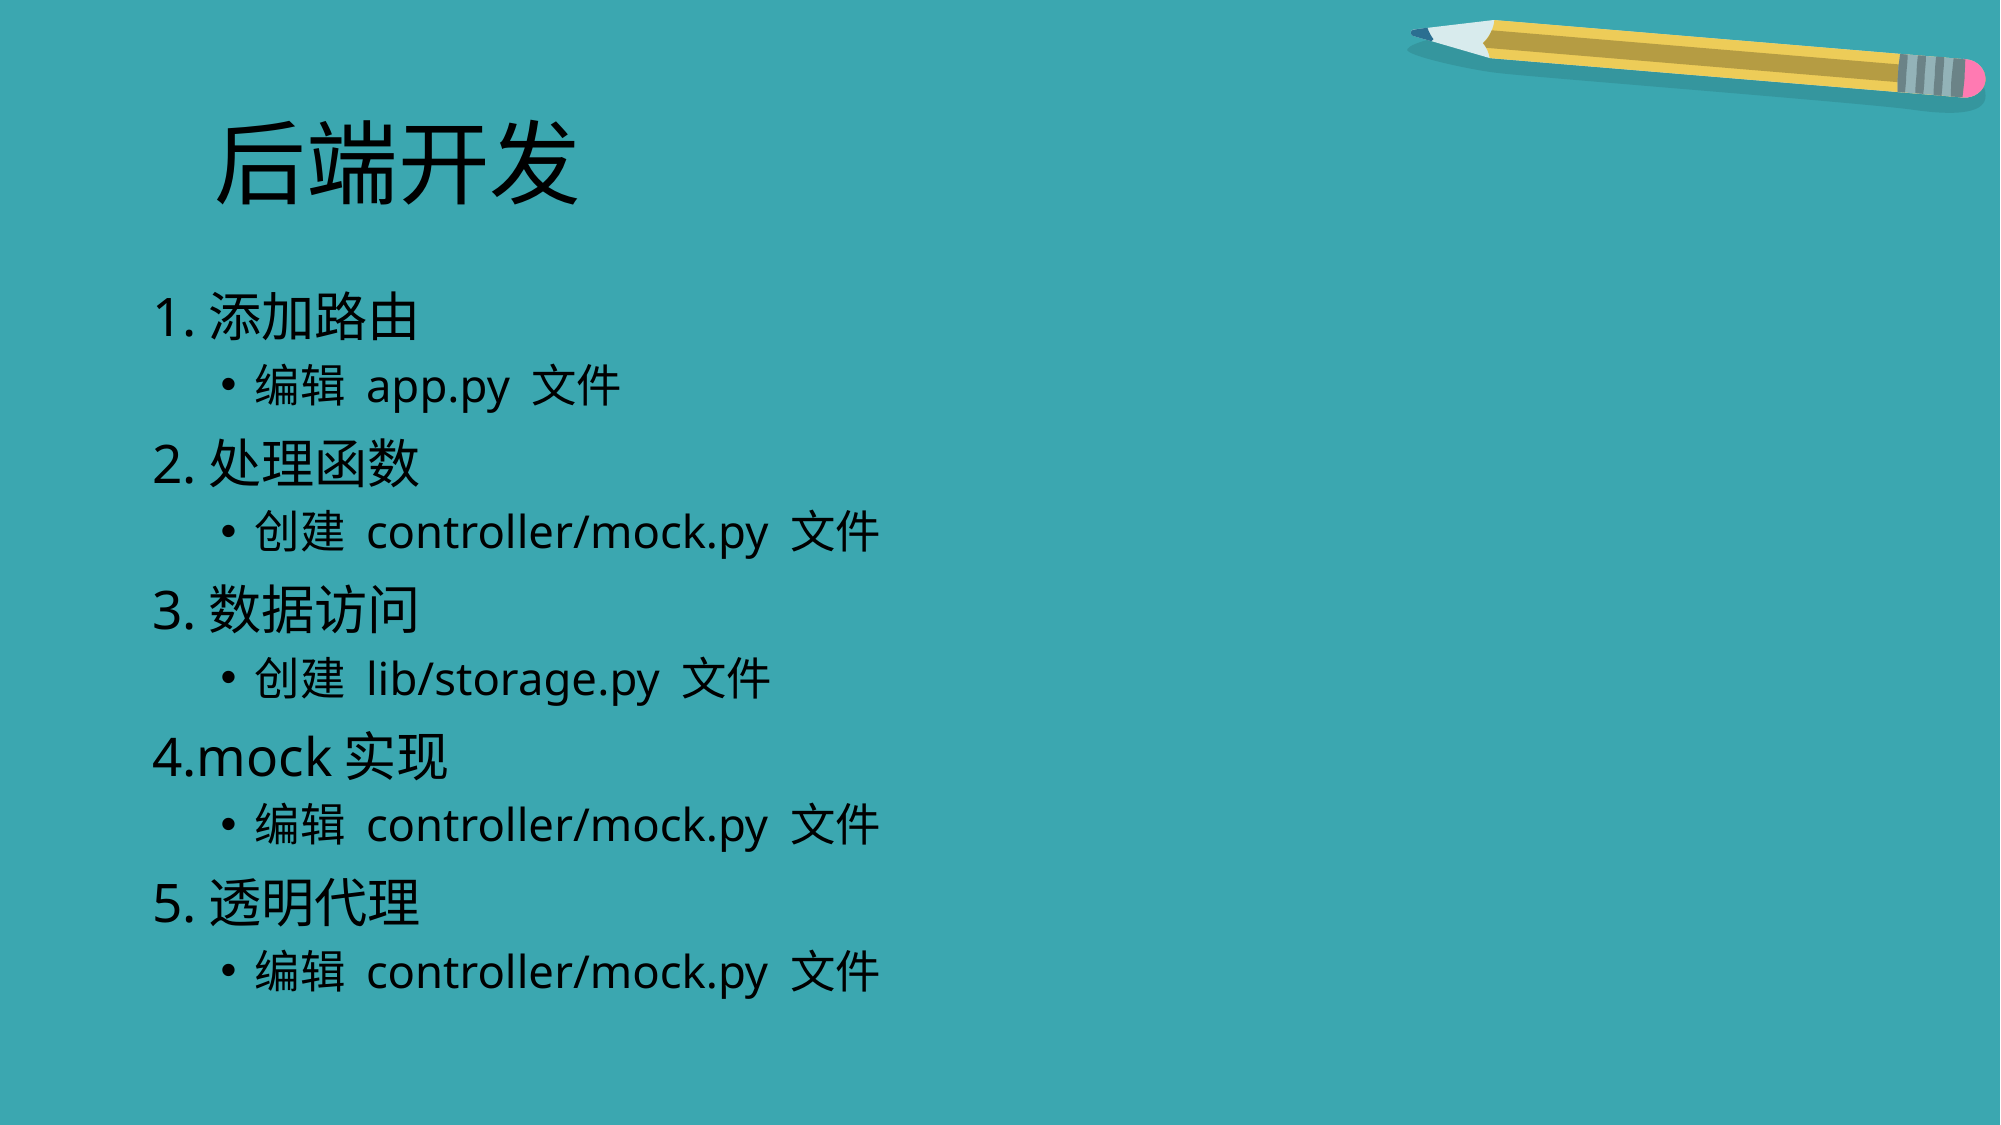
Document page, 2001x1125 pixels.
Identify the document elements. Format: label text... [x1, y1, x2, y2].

list 1.添加路由 编辑 app.py 文件 2.处理函数 创建 controller/mock.py 文件 3.数据访问 创建 lib/storage.py 文件 4.mock实现 编辑 controller/mock.py 文件 5.透明代理 编辑 controller/mock.py 文件 [137, 276, 1863, 1009]
title 后端开发 [136, 58, 1862, 277]
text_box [1403, 20, 1987, 117]
